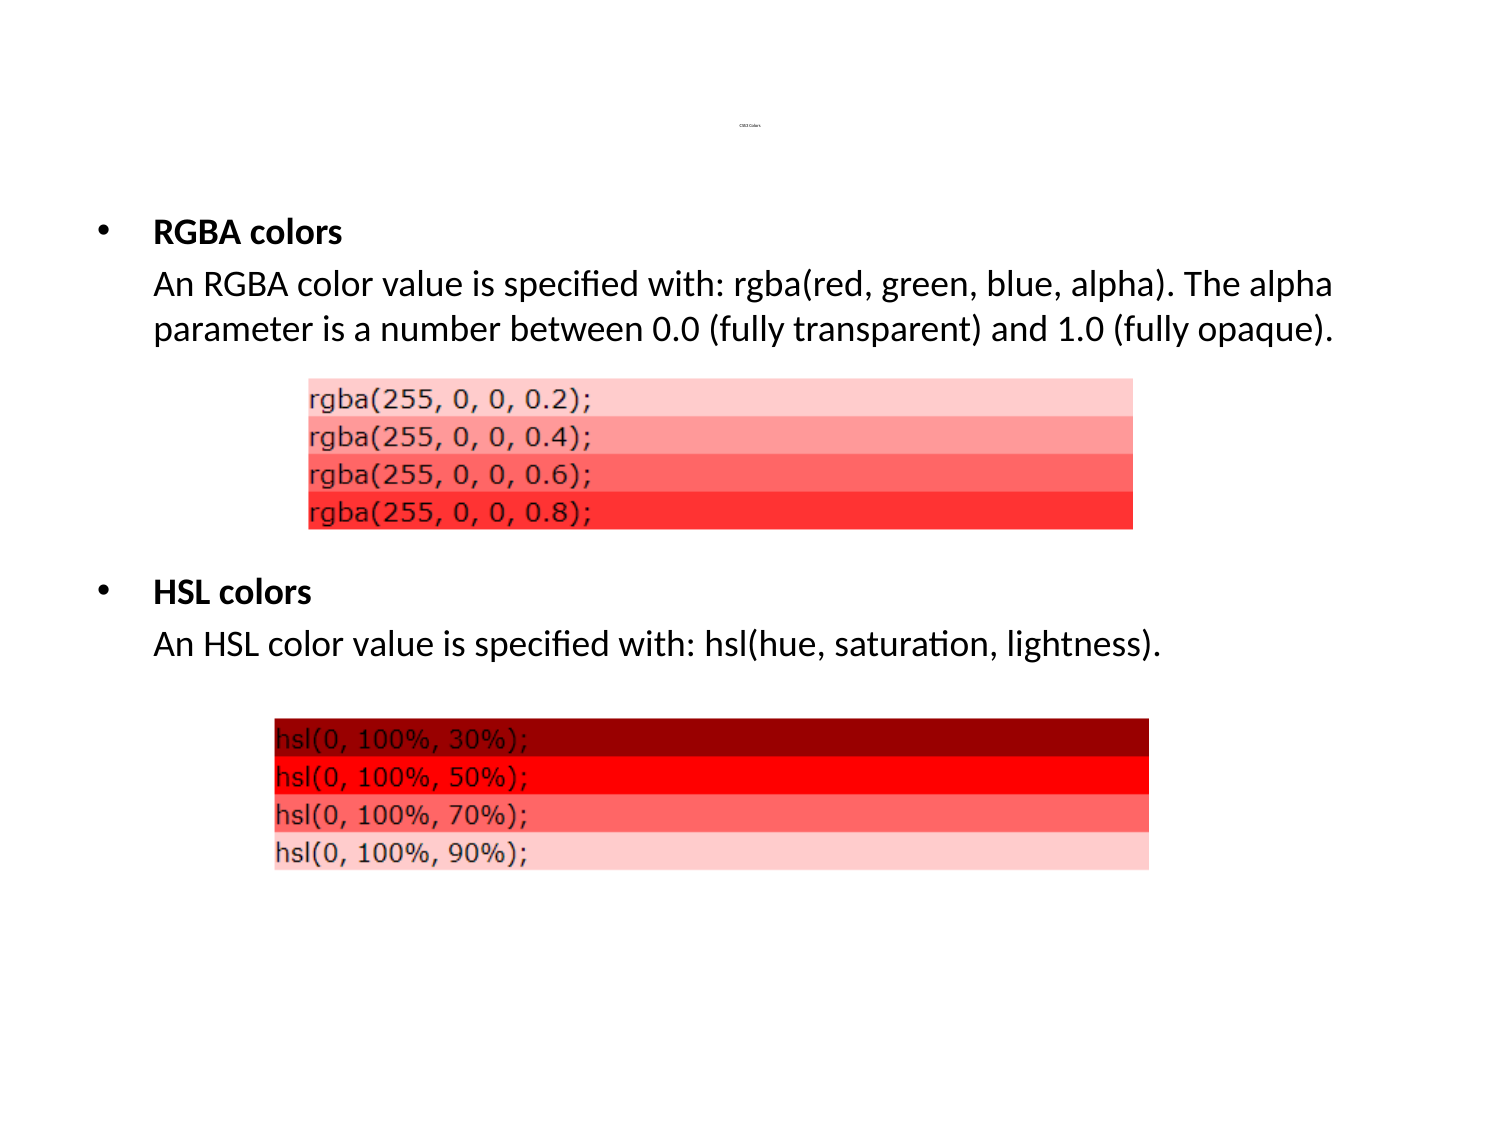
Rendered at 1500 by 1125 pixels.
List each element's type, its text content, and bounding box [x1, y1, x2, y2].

list RGBA colors An RGBA color value is specified with: rgba(red, green, blue, alpha). The alpha parameter is a number between 0.0 (fully transparent) and 1.0 (fully opaque). HSL colors An HSL color value is specified with: hsl(hue, saturation, lightness). [82, 199, 1432, 942]
picture [269, 714, 1149, 875]
picture [304, 374, 1134, 537]
title CSS3 Colors [75, 45, 1425, 211]
